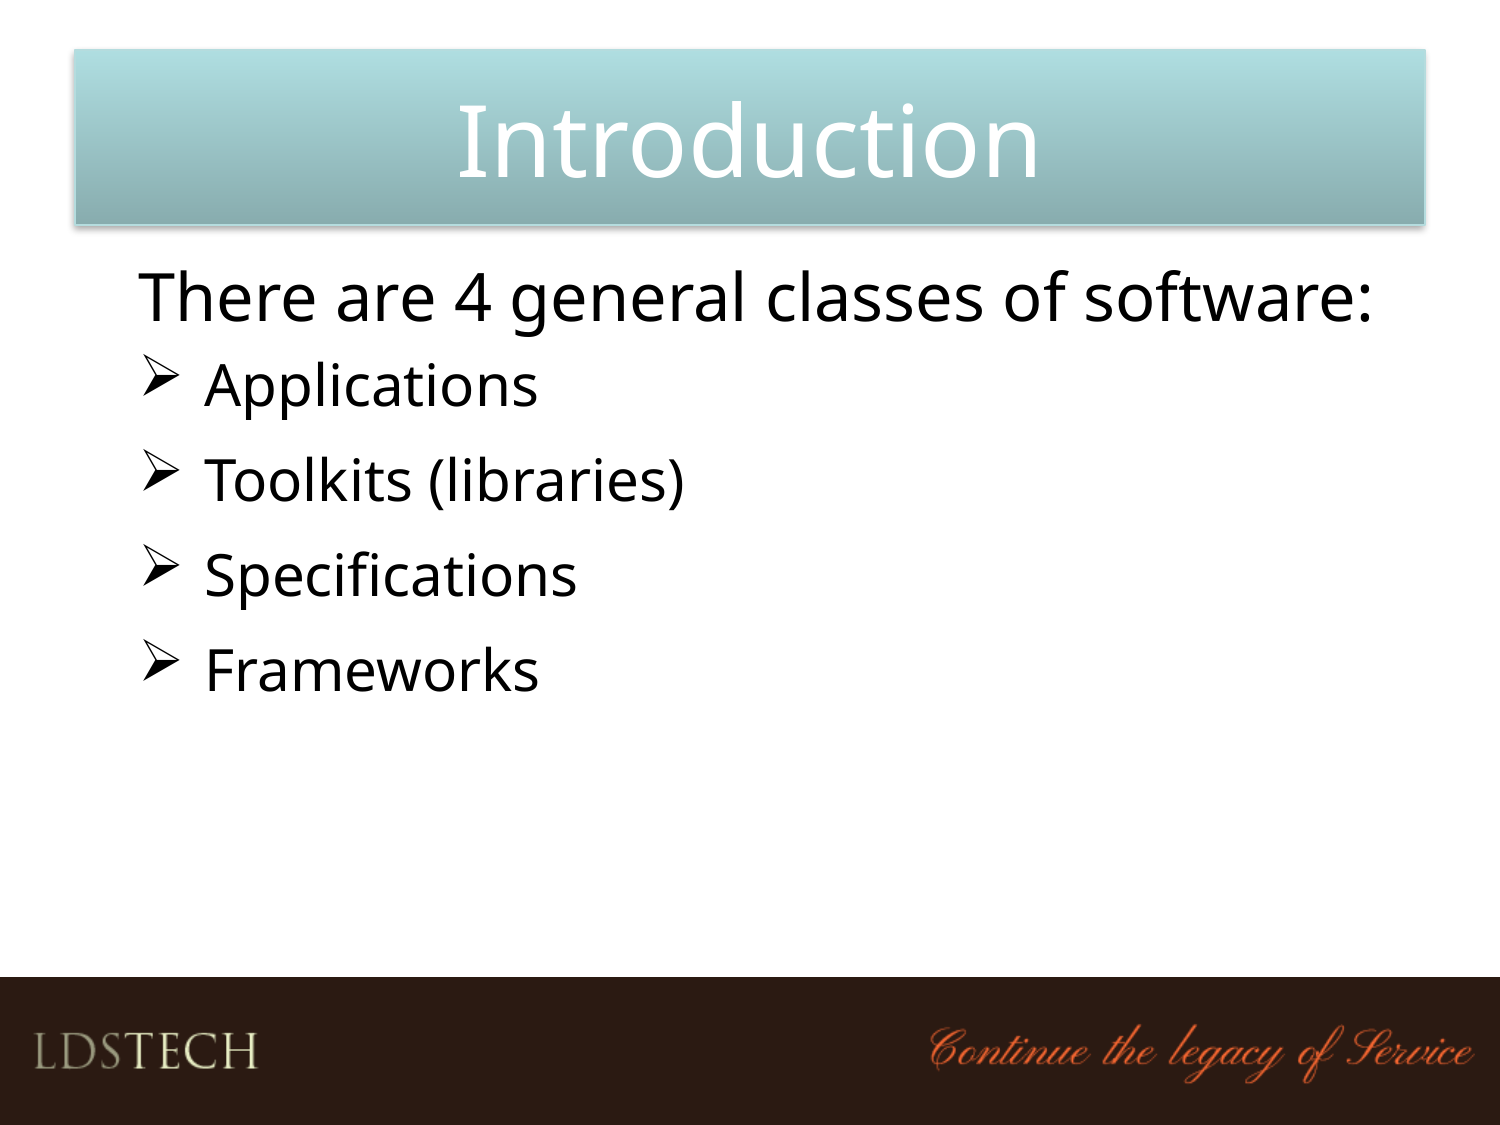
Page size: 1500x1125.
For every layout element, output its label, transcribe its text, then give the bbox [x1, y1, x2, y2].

title Introduction [74, 49, 1426, 226]
picture [0, 977, 1500, 1125]
list There are 4 general classes of software: Applications Toolkits (libraries) Specifications Frameworks [73, 248, 1427, 914]
